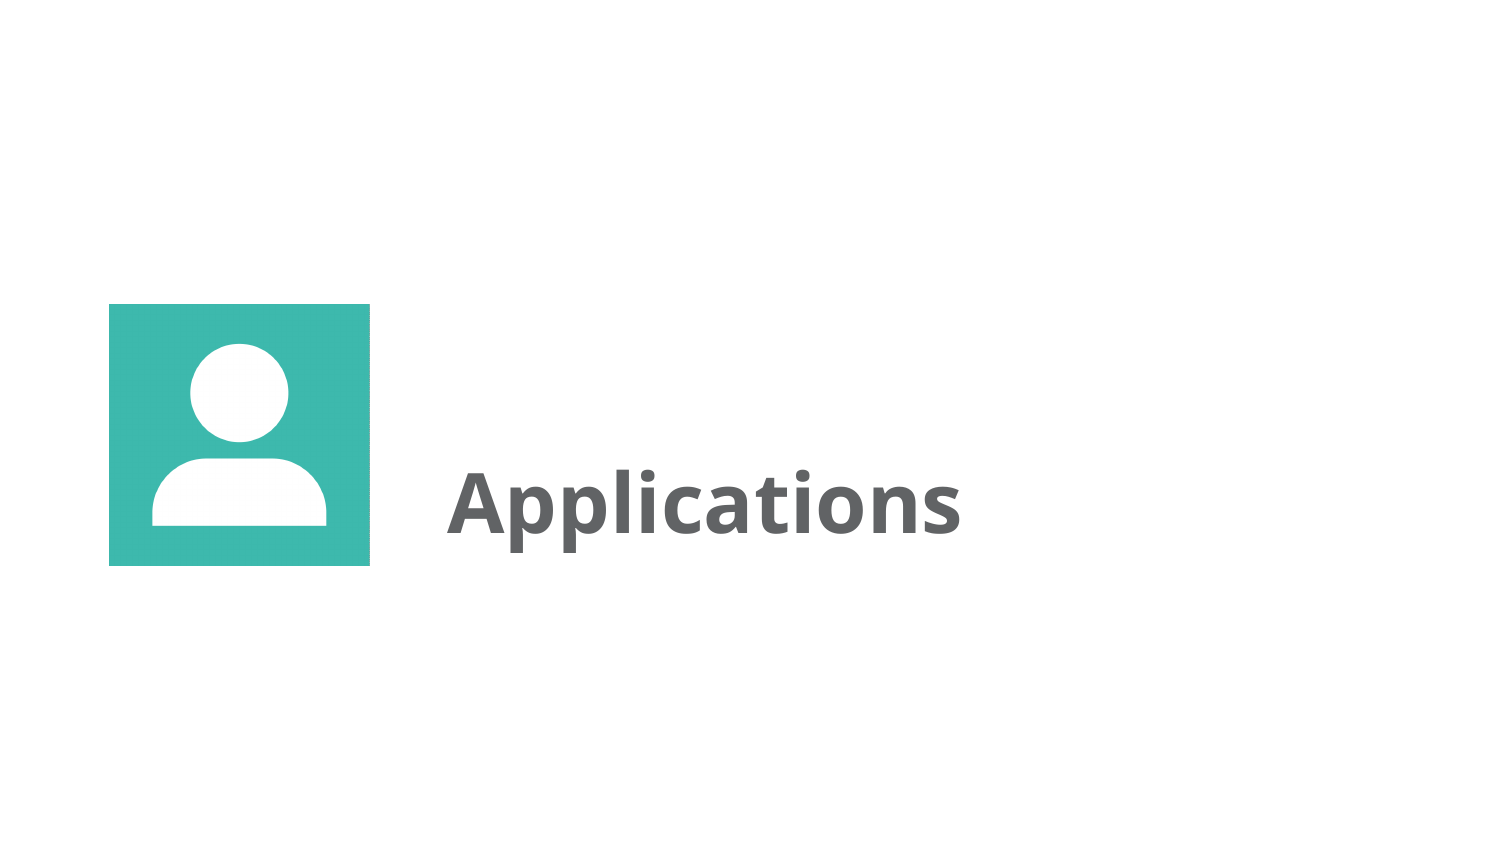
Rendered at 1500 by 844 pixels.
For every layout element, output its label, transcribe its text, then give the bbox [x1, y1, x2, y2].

picture [109, 304, 370, 566]
title Applications [432, 305, 1341, 566]
